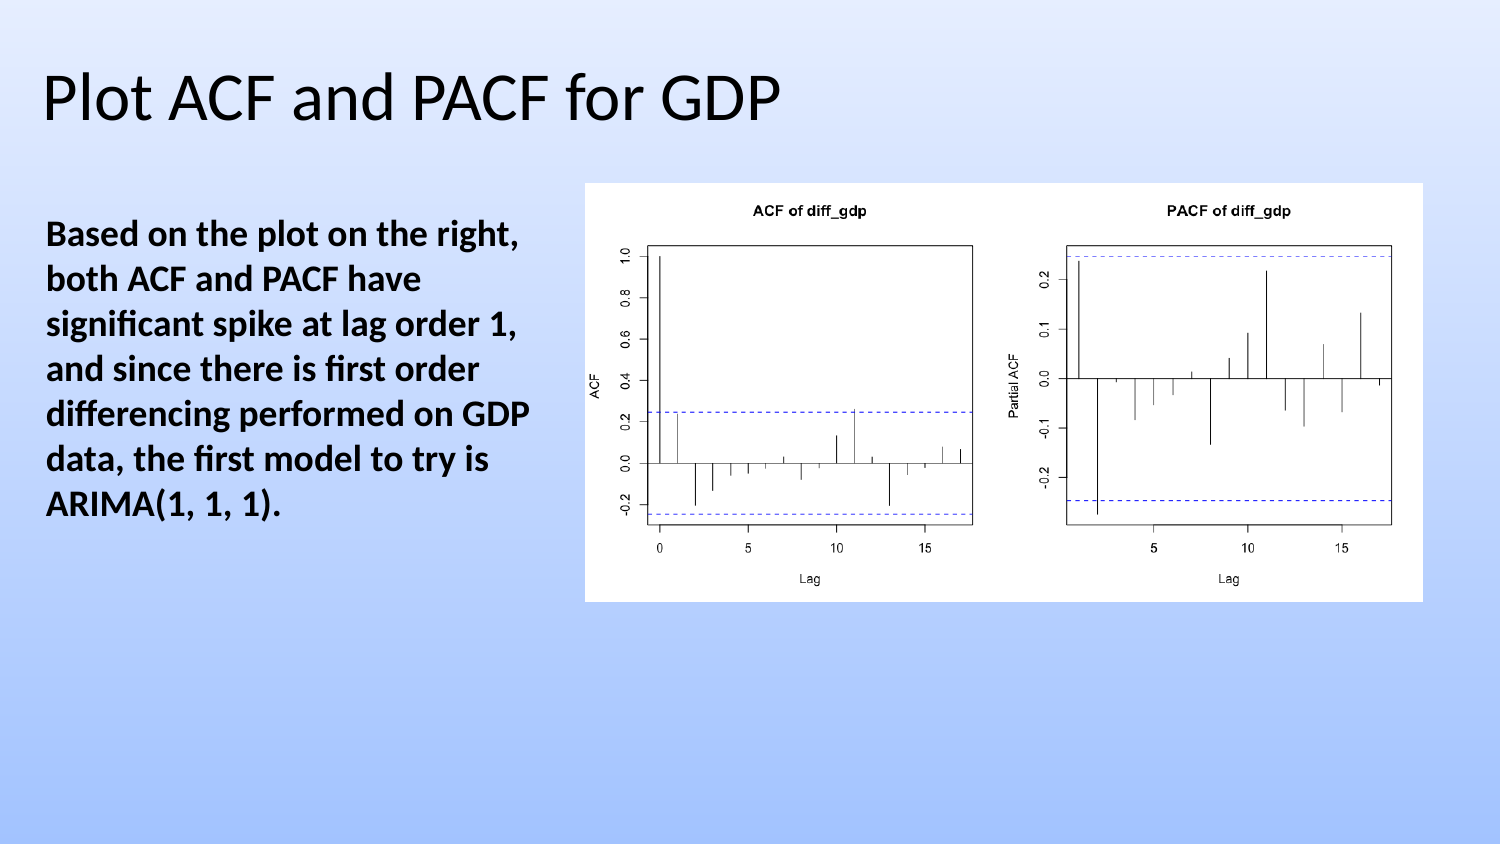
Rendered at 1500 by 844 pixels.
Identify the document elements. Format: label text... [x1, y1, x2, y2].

picture [585, 183, 1424, 603]
text_box Based on the plot on the right, both ACF and PACF have significant spike at lag order 1, and since there is first order differencing performed on GDP data, the first model to try is ARIMA(1, 1, 1). [38, 201, 571, 532]
list Plot ACF and PACF for GDP [34, 44, 945, 142]
